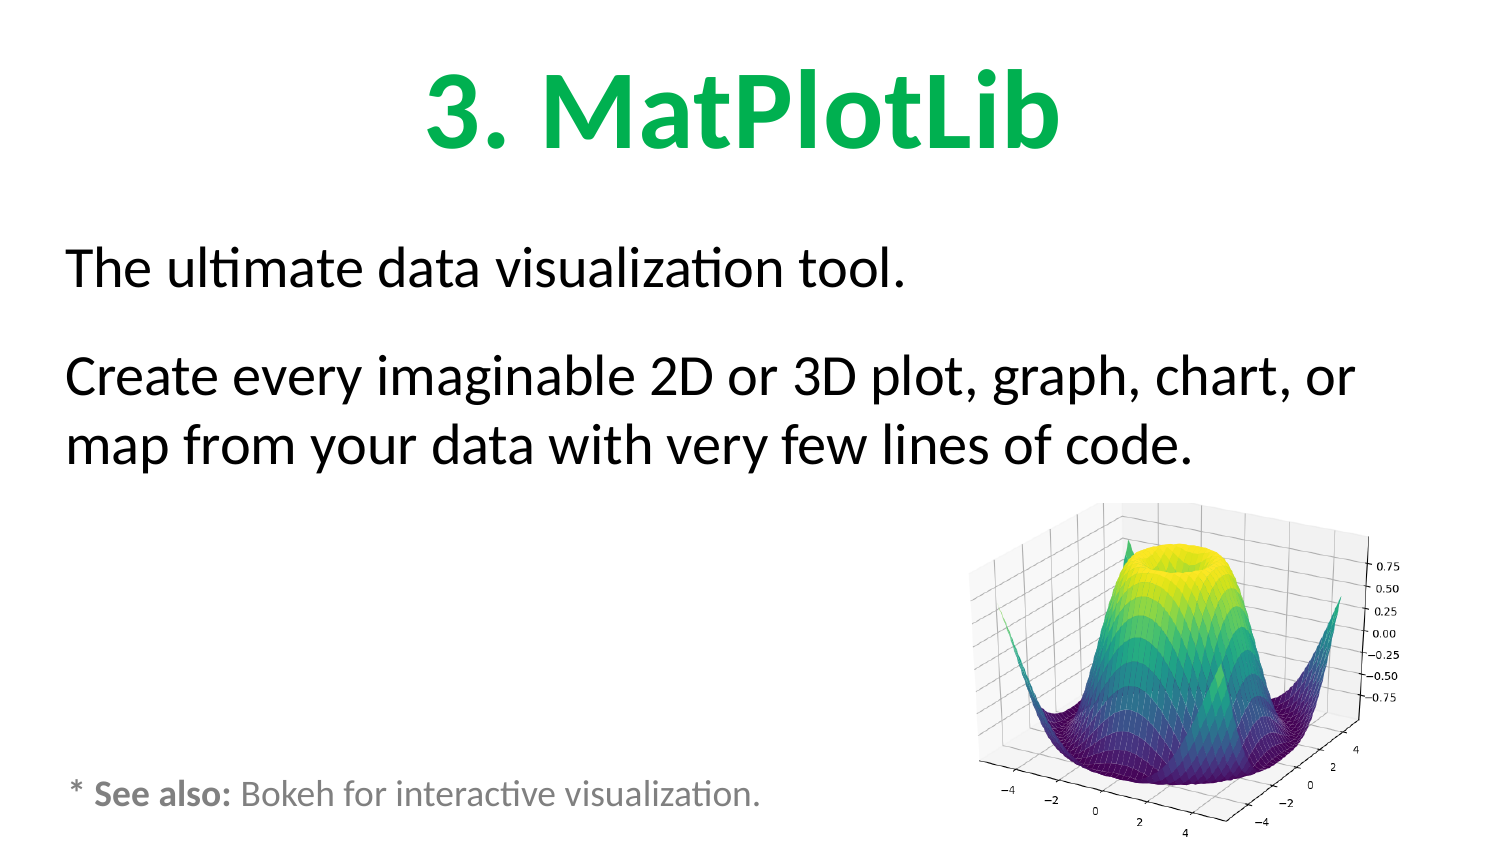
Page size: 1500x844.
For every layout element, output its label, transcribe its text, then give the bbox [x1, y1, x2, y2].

text_box * See also: Bokeh for interactive visualization. [52, 761, 777, 821]
picture [962, 502, 1402, 838]
list The ultimate data visualization tool. Create every imaginable 2D or 3D plot, graph, chart, or map from your data with very few lines of code. [50, 221, 1463, 797]
title 3. MatPlotLib [24, 33, 1463, 175]
